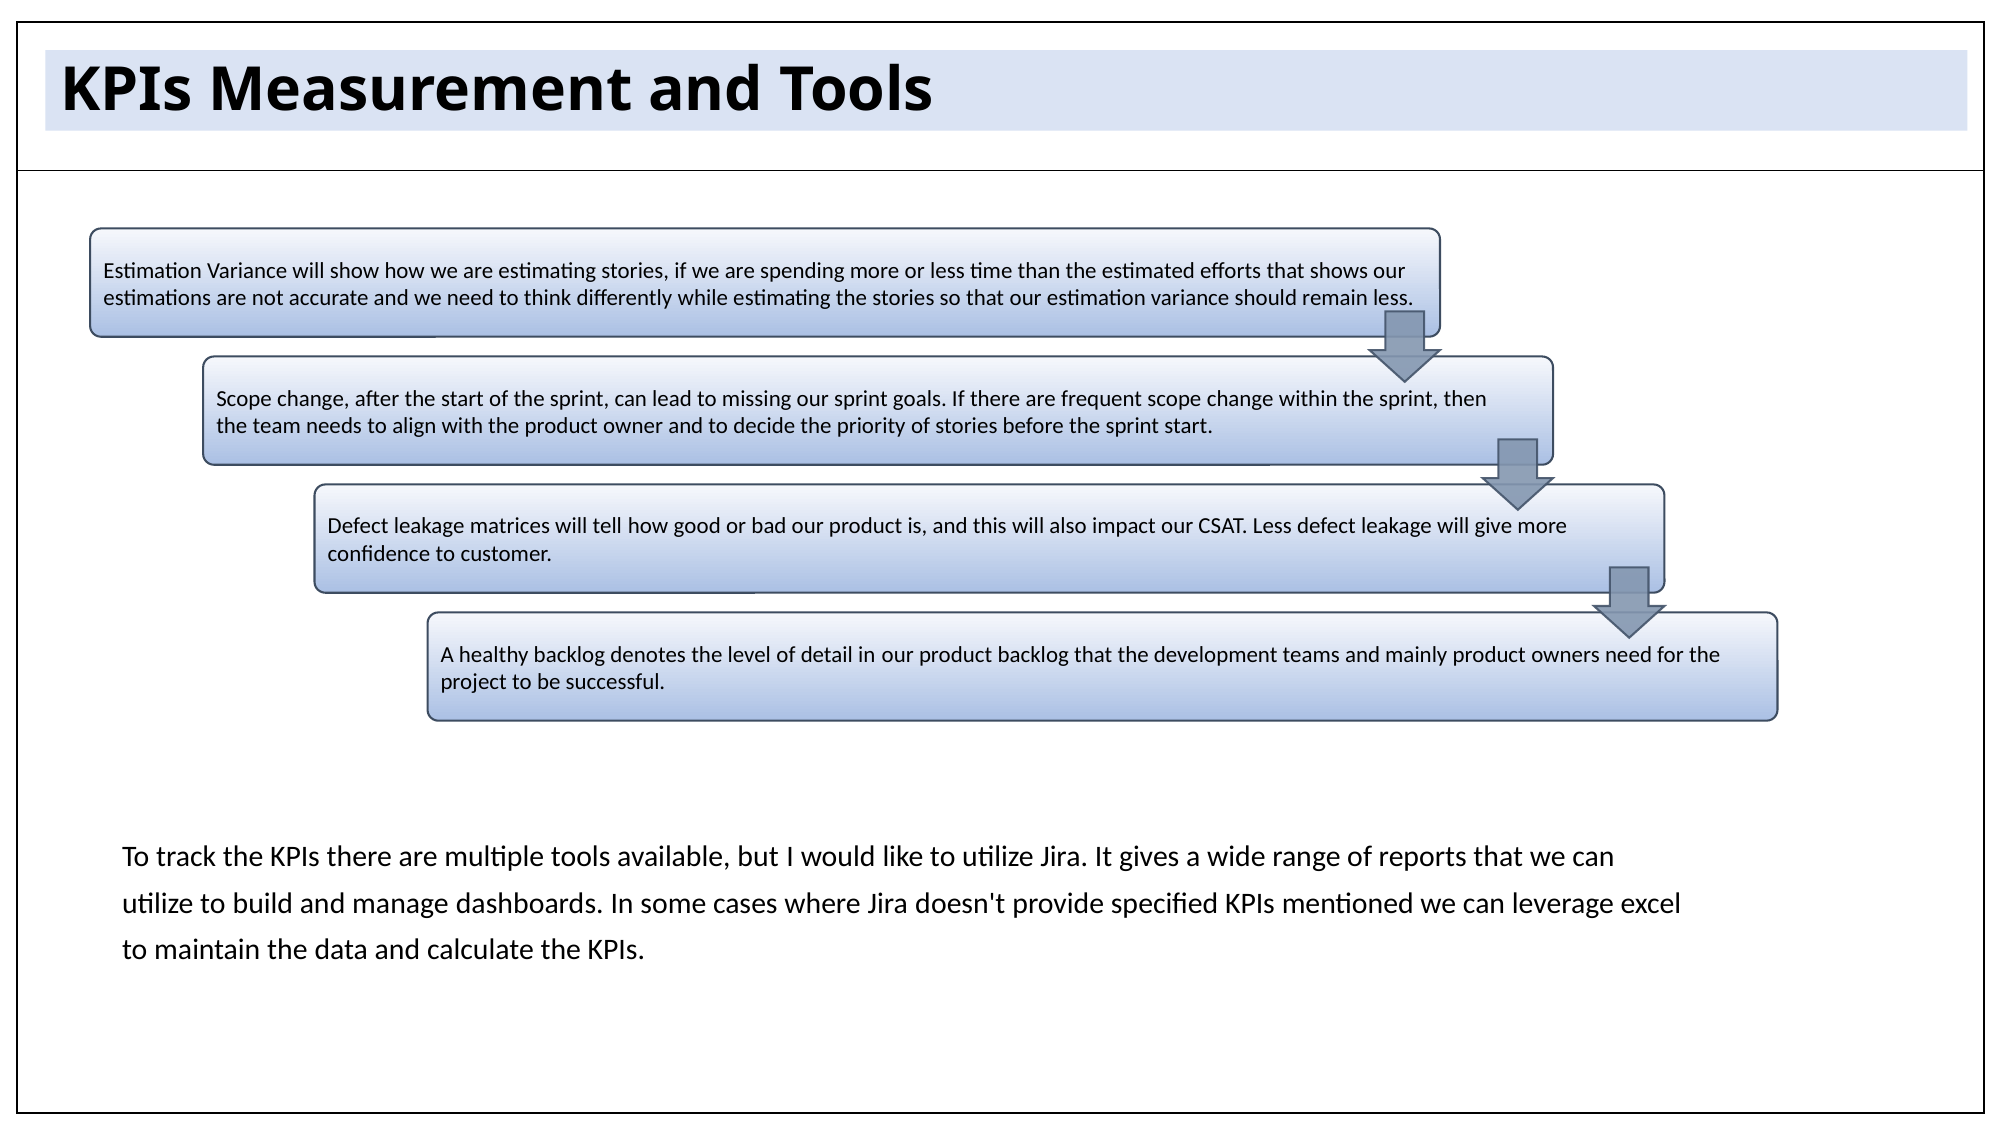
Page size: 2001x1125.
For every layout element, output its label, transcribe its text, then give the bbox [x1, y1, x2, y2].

title KPIs Measurement and Tools [45, 50, 1968, 131]
text_box To track the KPIs there are multiple tools available, but I would like to utilize Jira. It gives a wide range of reports that we can utilize to build and manage dashboards. In some cases where Jira doesn't provide specified KPIs mentioned we can leverage excel to maintain the data and calculate the KPIs.​​ [102, 816, 1781, 977]
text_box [90, 228, 1778, 721]
